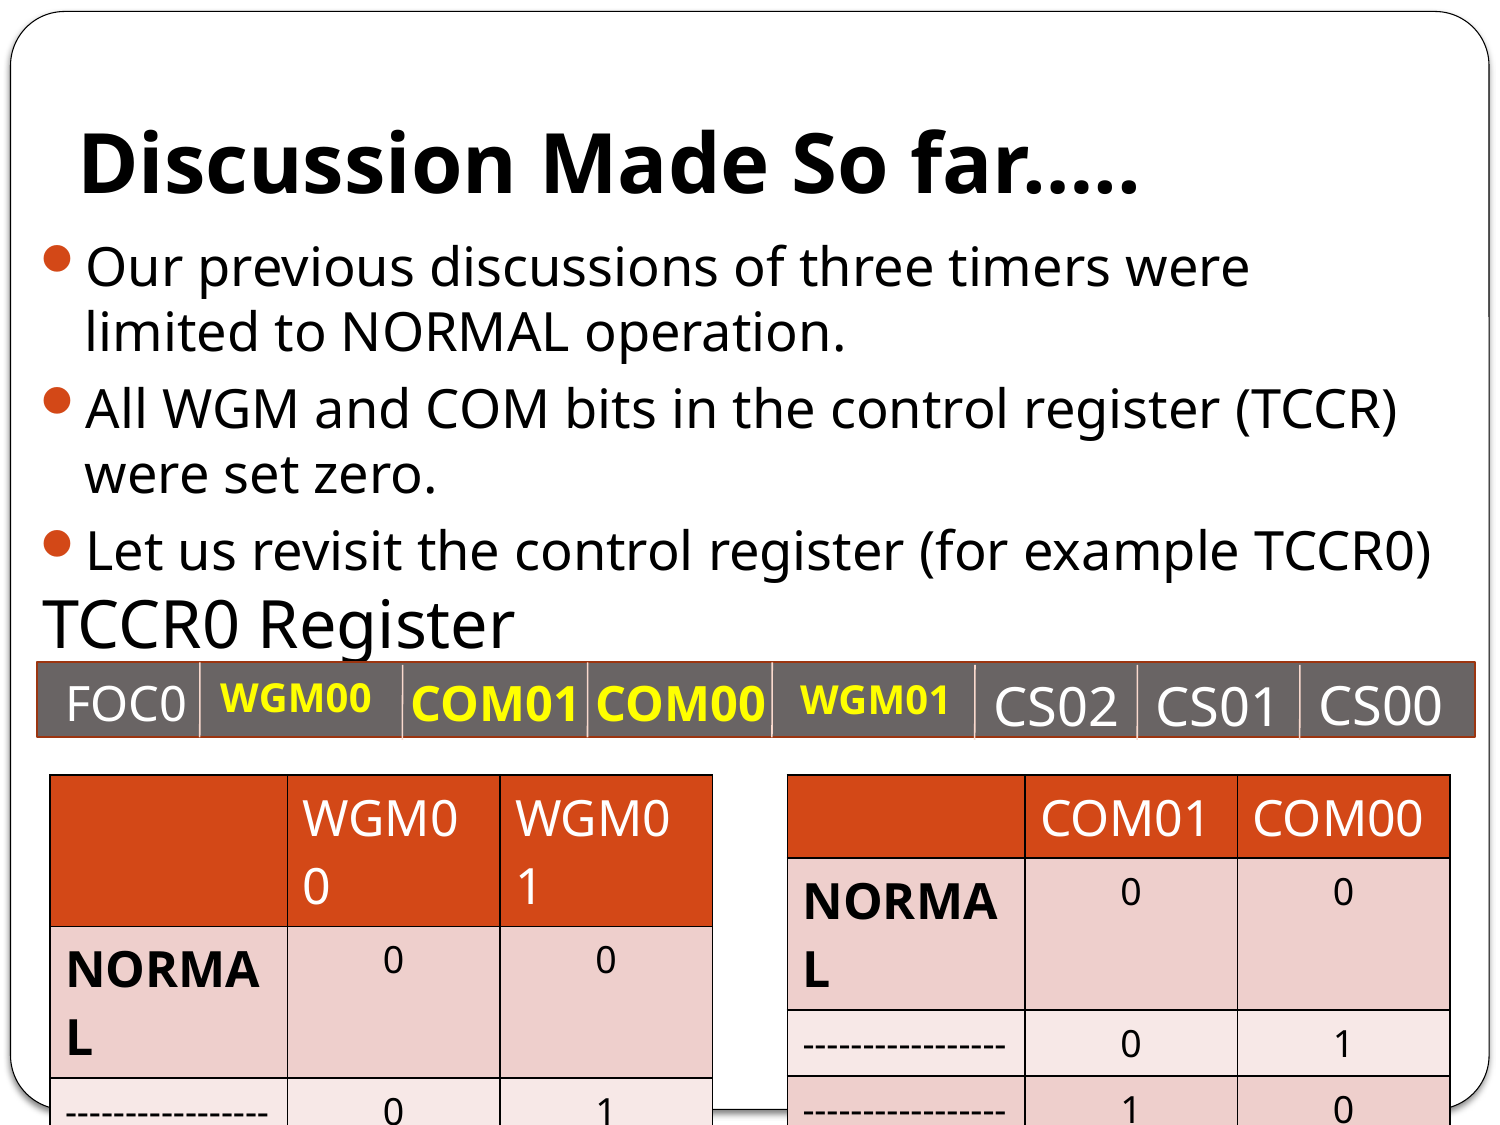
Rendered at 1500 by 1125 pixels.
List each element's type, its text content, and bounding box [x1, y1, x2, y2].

table_cell 0 [288, 927, 499, 1077]
table_header [51, 776, 287, 926]
table_cell 0 [1238, 1077, 1449, 1125]
table_header COM01 [1026, 776, 1237, 857]
table_cell 0 [1026, 1011, 1237, 1075]
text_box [37, 662, 1476, 755]
table_cell ----------------- [788, 1077, 1024, 1125]
table_header [788, 776, 1024, 857]
table_header COM00 [1238, 776, 1449, 857]
table_cell 0 [288, 1079, 499, 1125]
table_cell ----------------- [51, 1079, 287, 1125]
table_cell NORMAL [51, 927, 287, 1077]
table_cell 0 [1238, 859, 1449, 1009]
table_cell 1 [1238, 1011, 1449, 1075]
table_header WGM00 [288, 776, 499, 926]
table_header WGM01 [501, 776, 712, 926]
title Discussion Made So far….. [62, 37, 1338, 224]
text_box TCCR0 Register [27, 574, 1303, 663]
table_cell NORMAL [788, 859, 1024, 1009]
table_cell 1 [1026, 1077, 1237, 1125]
table_cell 1 [501, 1079, 712, 1125]
table_cell 0 [501, 927, 712, 1077]
table_cell 0 [1026, 859, 1237, 1009]
list Our previous discussions of three timers were limited to NORMAL operation. All WGM and COM bits in the control register (TCCR) were set zero. Let us revisit the control register (for example TCCR0) [24, 224, 1455, 613]
table_cell ----------------- [788, 1011, 1024, 1075]
